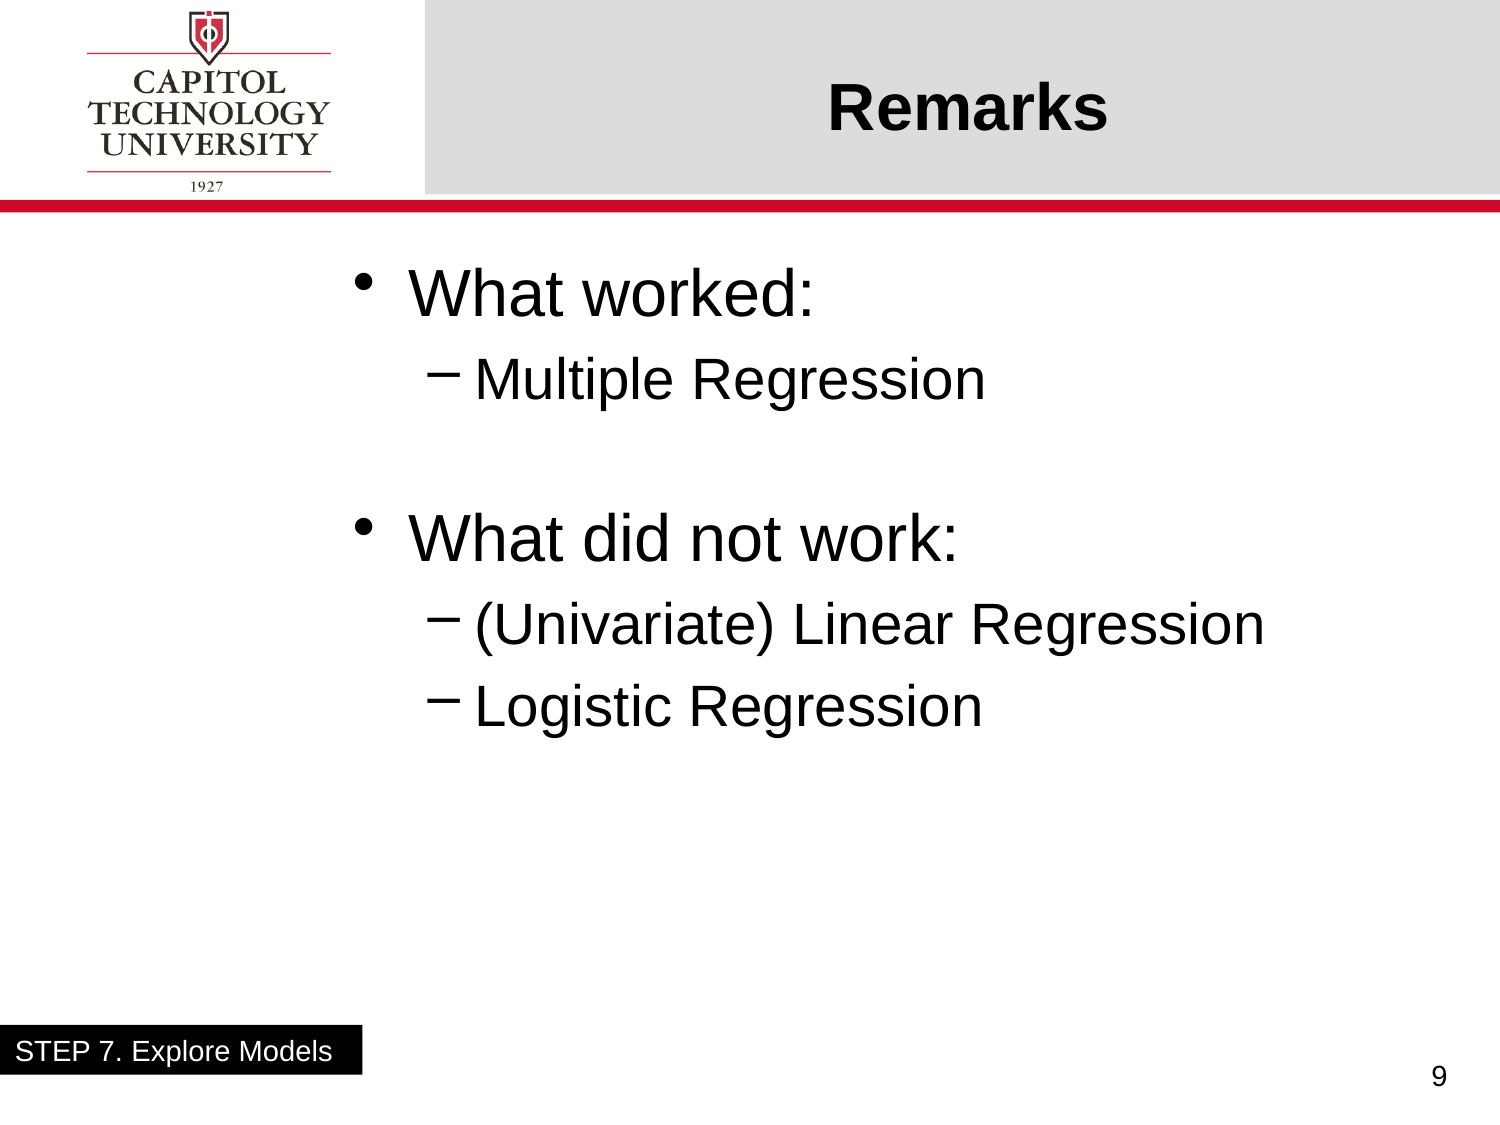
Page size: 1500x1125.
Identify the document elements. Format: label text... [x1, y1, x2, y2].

slide_number 9 [1299, 1050, 1463, 1103]
picture [87, 11, 331, 192]
title Remarks [474, 50, 1463, 158]
list What worked: Multiple Regression What did not work: (Univariate) Linear Regression Logistic Regression [337, 242, 1350, 974]
text_box STEP 7. Explore Models [0, 1024, 363, 1075]
